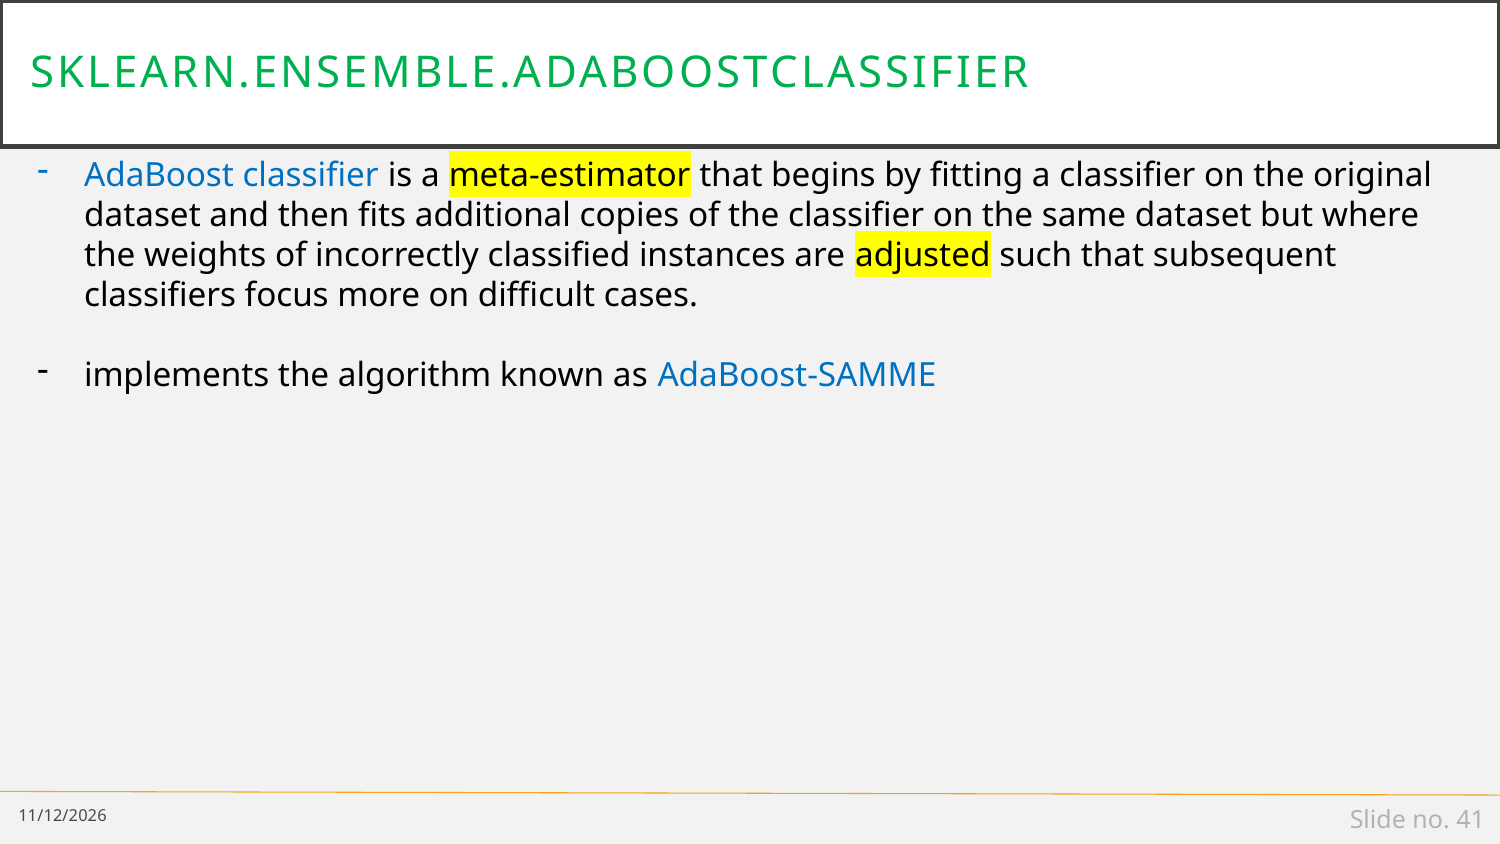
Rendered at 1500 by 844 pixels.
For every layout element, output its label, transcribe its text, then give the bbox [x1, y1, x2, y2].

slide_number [0, 796, 122, 837]
text_box AdaBoost classifier is a meta-estimator that begins by fitting a classifier on the original dataset and then fits additional copies of the classifier on the same dataset but where the weights of incorrectly classified instances are adjusted such that subsequent classifiers focus more on difficult cases. implements the algorithm known as AdaBoost-SAMME [22, 146, 1477, 441]
slide_number Slide no. 41 [1162, 797, 1500, 843]
title sklearn.ensemble.AdaBoostClassifier [0, 0, 1500, 149]
